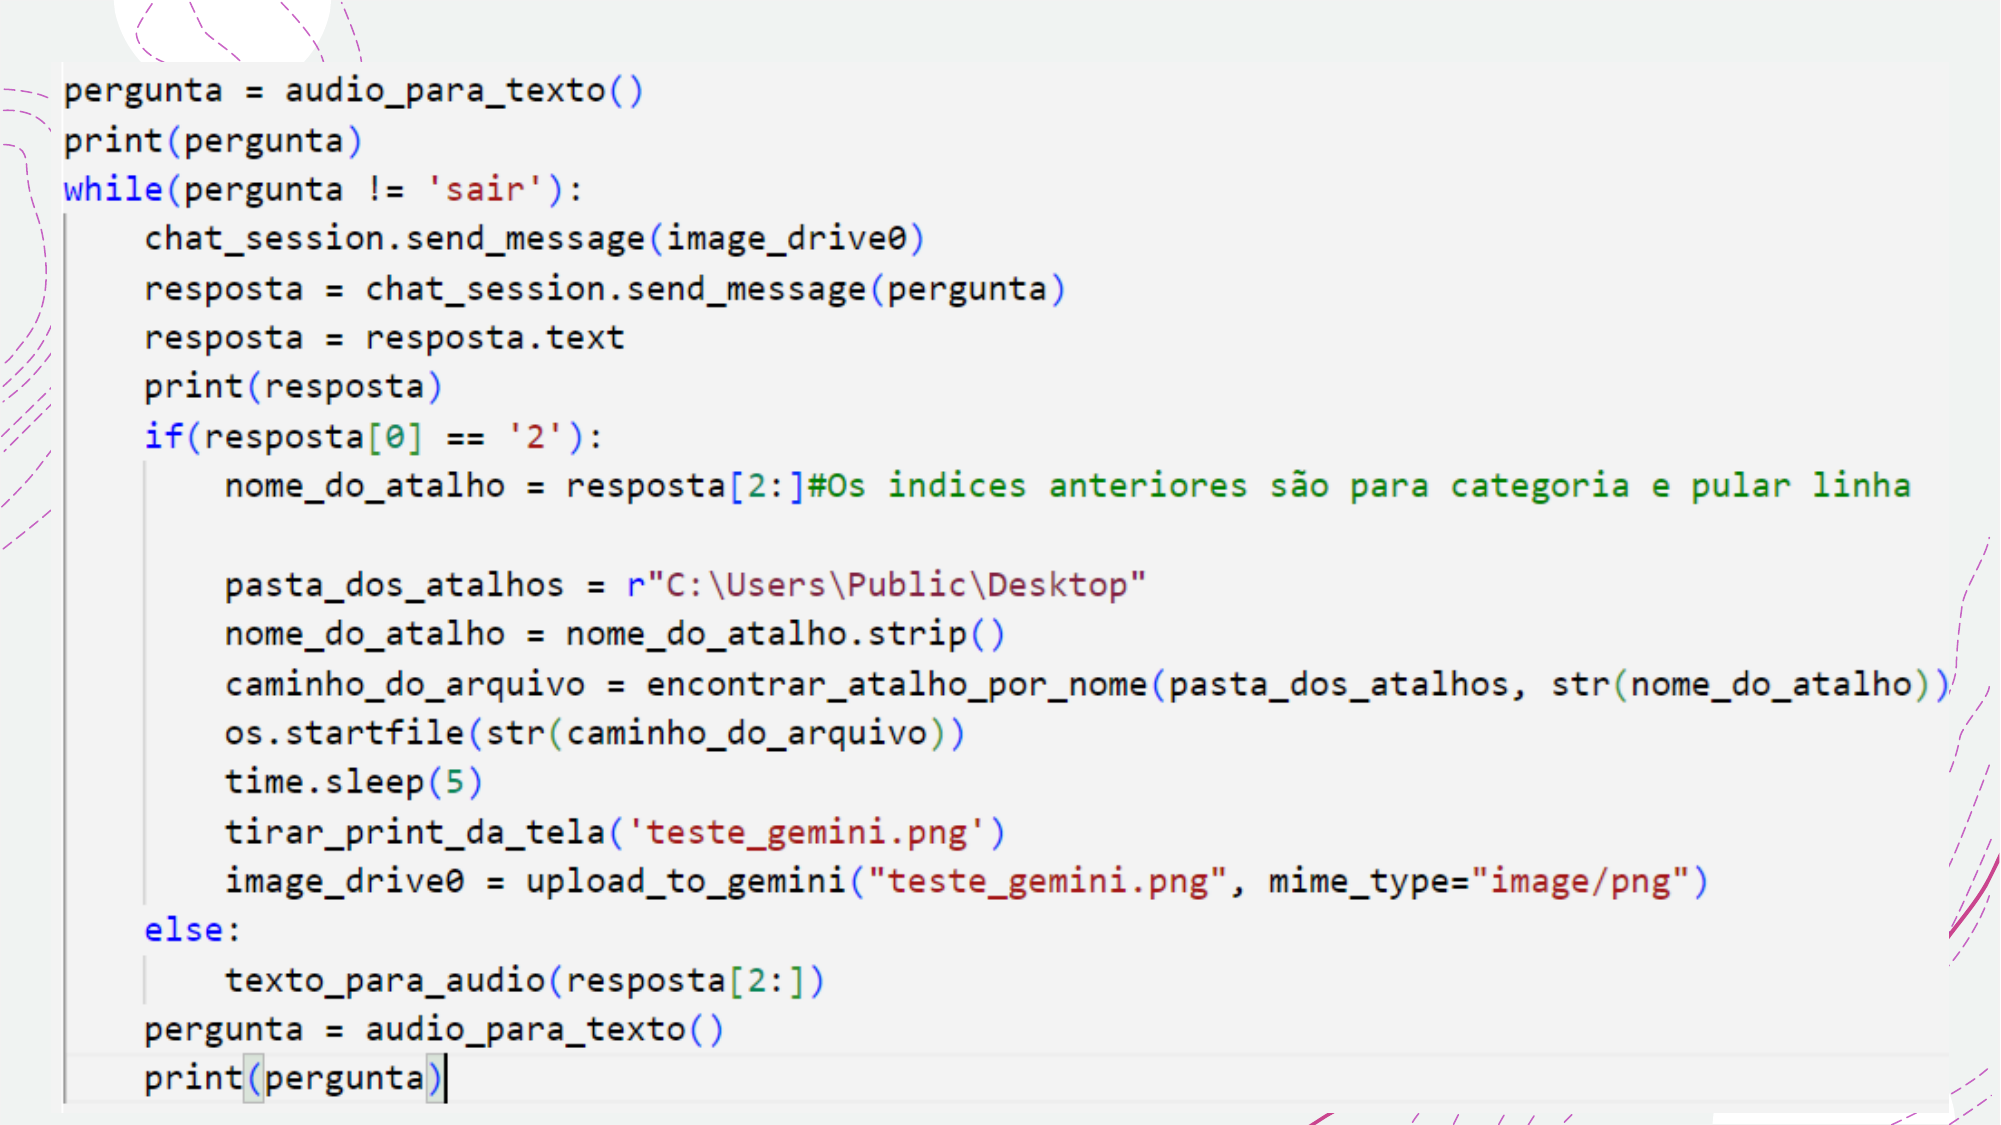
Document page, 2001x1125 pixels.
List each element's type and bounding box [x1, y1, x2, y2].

list [51, 62, 1949, 1113]
